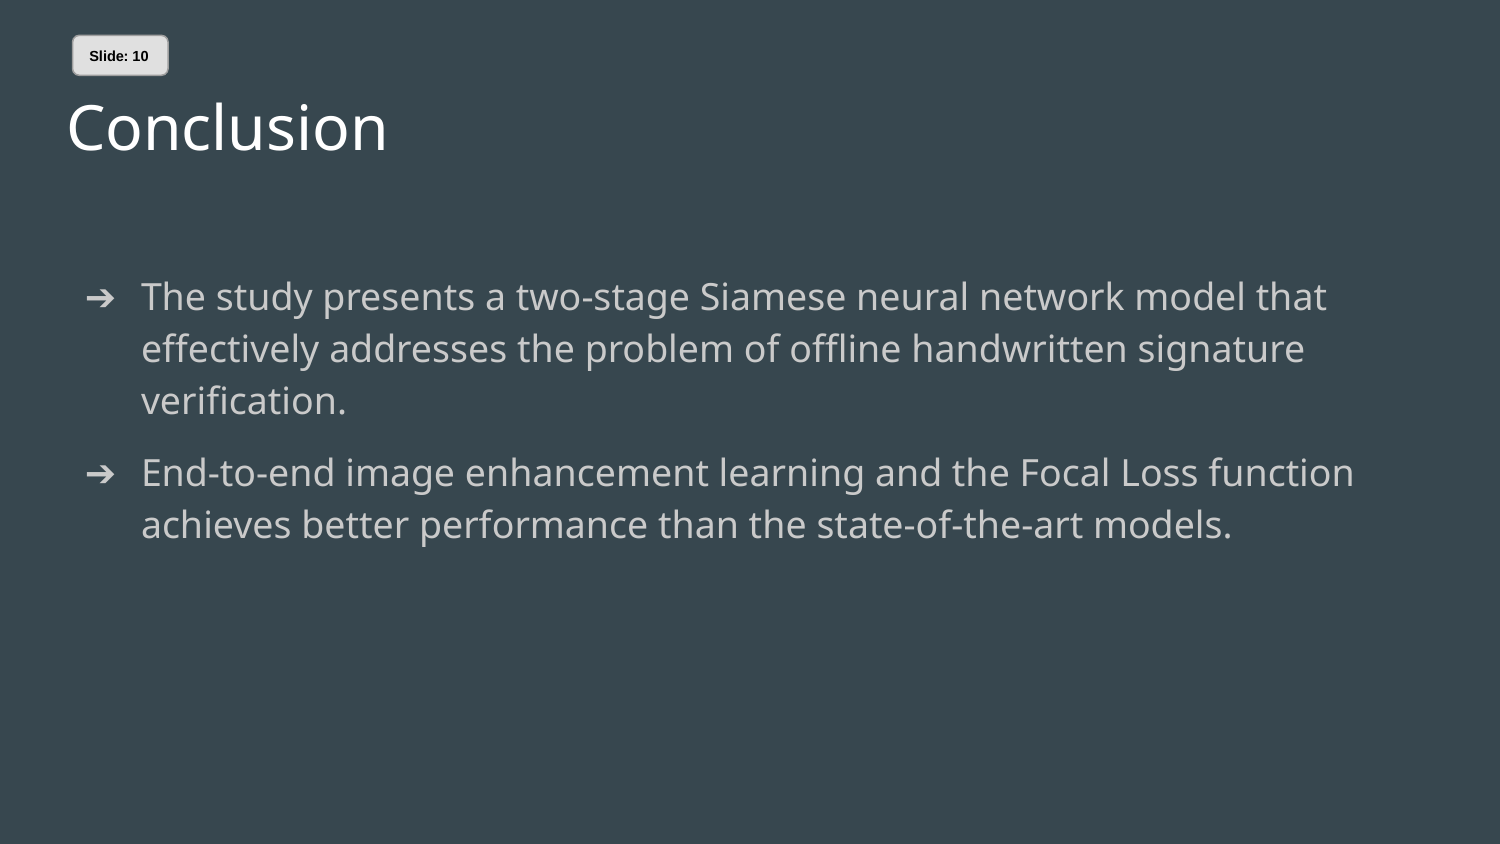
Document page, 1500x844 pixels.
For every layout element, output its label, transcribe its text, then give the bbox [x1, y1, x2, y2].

title Conclusion [51, 72, 1449, 167]
list The study presents a two-stage Siamese neural network model that effectively addresses the problem of offline handwritten signature verification. End-to-end image enhancement learning and the Focal Loss function achieves better performance than the state-of-the-art models. [51, 251, 1449, 812]
text_box Slide: 10 [72, 35, 169, 76]
